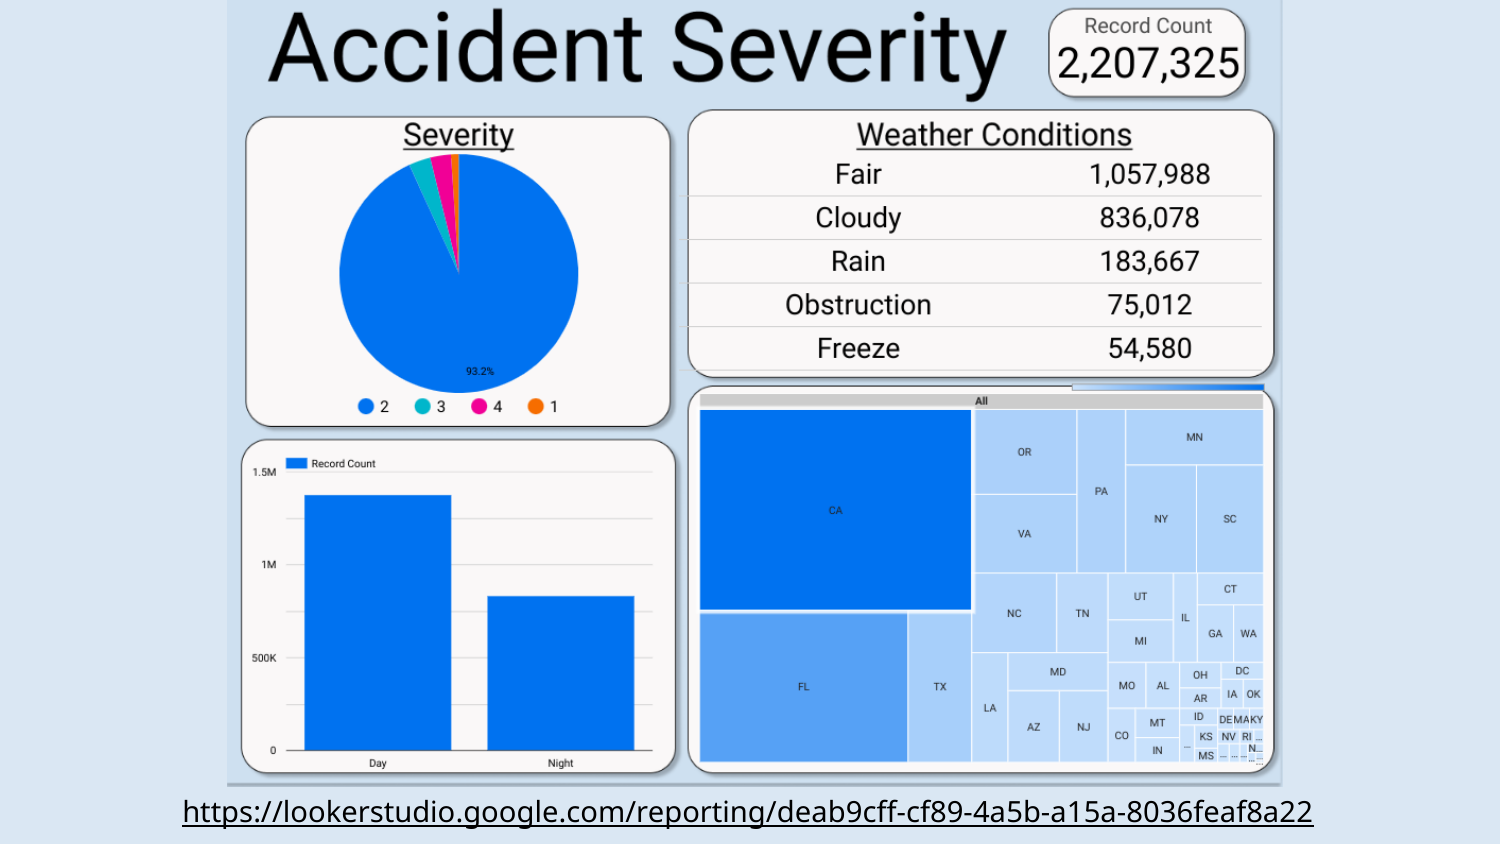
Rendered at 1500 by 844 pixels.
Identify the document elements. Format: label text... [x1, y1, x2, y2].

text_box https://lookerstudio.google.com/reporting/deab9cff-cf89-4a5b-a15a-8036feaf8a22 [167, 778, 1365, 844]
picture [227, 0, 1283, 787]
